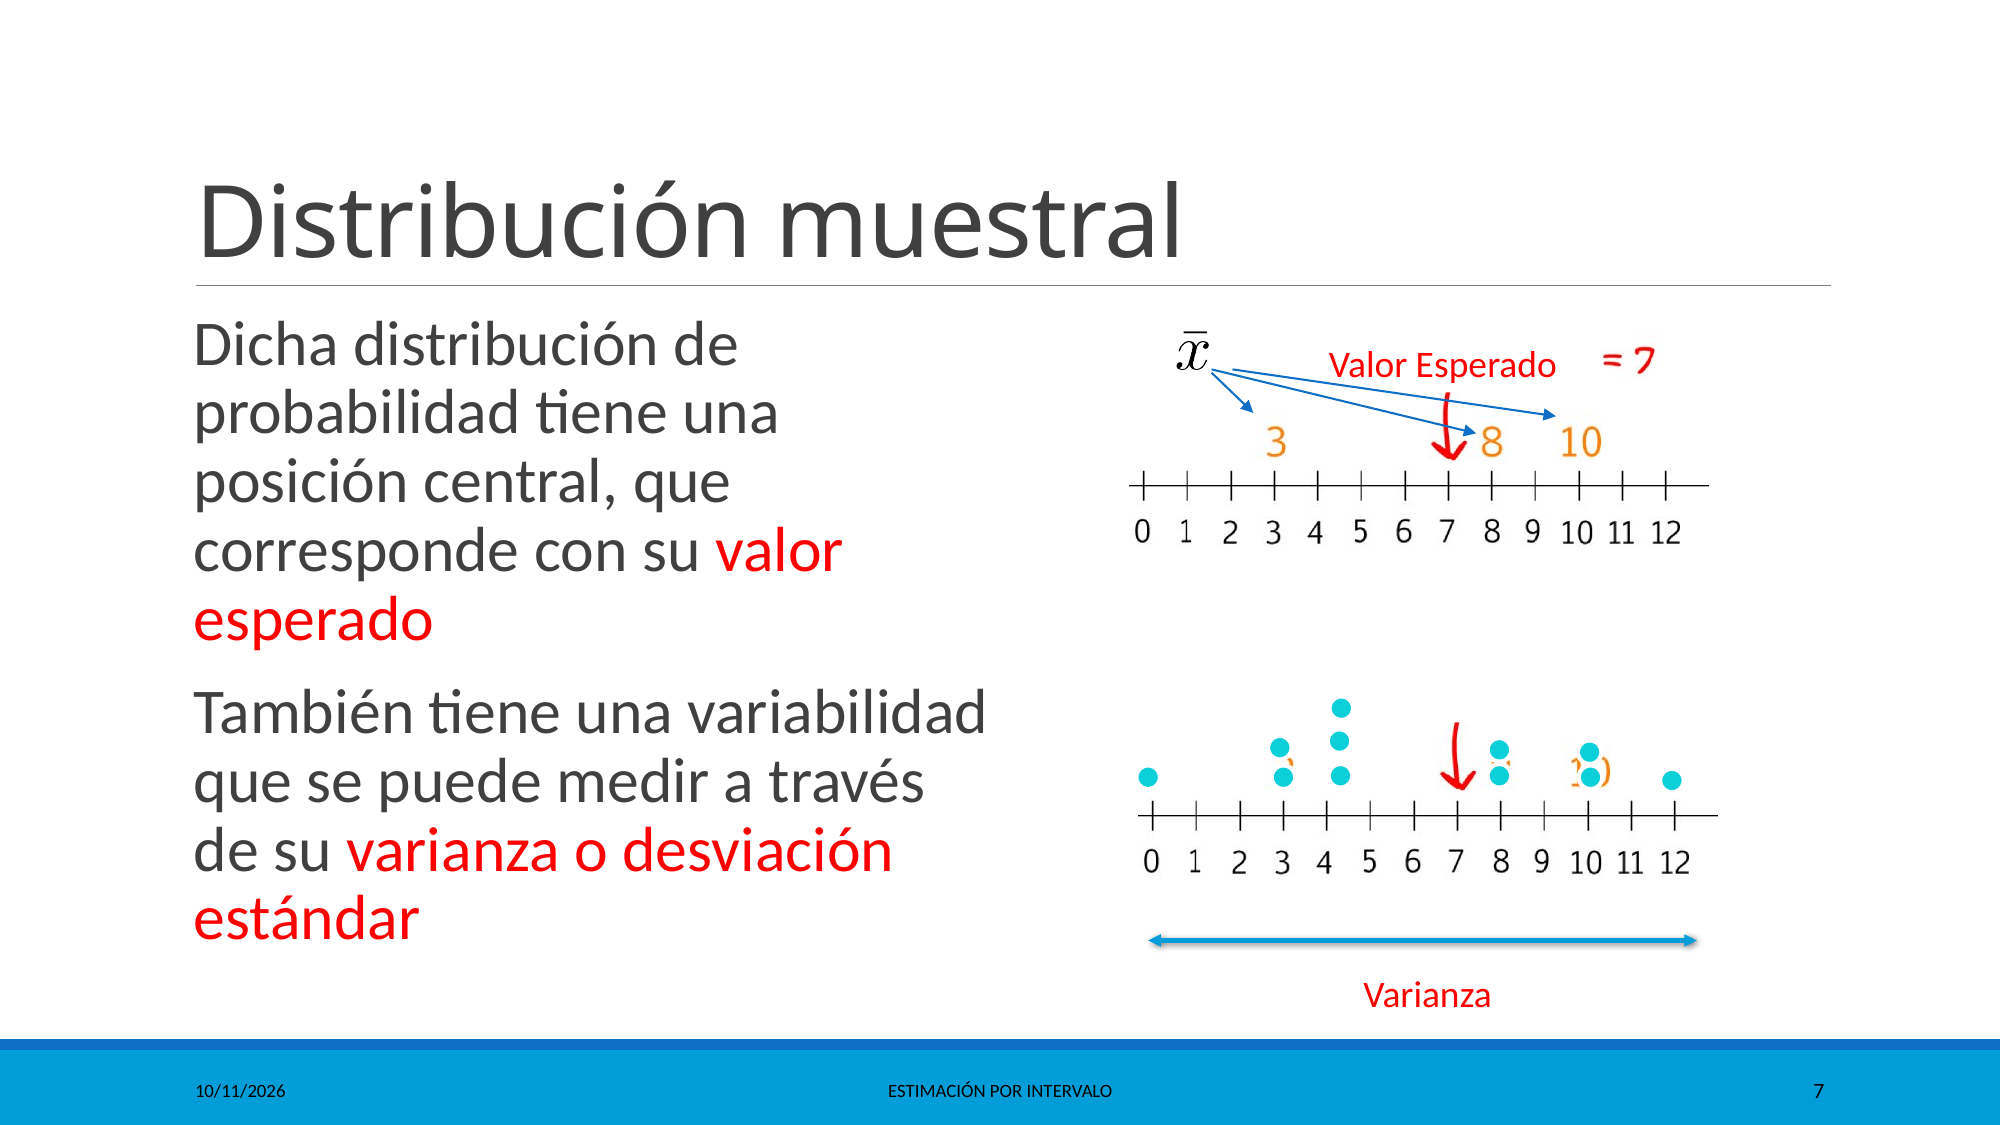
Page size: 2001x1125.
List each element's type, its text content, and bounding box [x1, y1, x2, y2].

picture [1137, 632, 1718, 918]
list Dicha distribución de probabilidad tiene una posición central, que corresponde con su valor esperado También tiene una variabilidad que se puede medir a través de su varianza o desviación estándar [180, 302, 990, 963]
text_box Varianza [1218, 962, 1638, 1023]
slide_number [180, 1059, 586, 1120]
text_box Varianz [1129, 704, 1134, 809]
title Distribución muestral [180, 47, 1830, 285]
slide_number 7 [1624, 1059, 1840, 1120]
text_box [1129, 302, 1710, 588]
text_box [1135, 695, 1685, 793]
footer Estimación por Intervalo [604, 1059, 1396, 1120]
